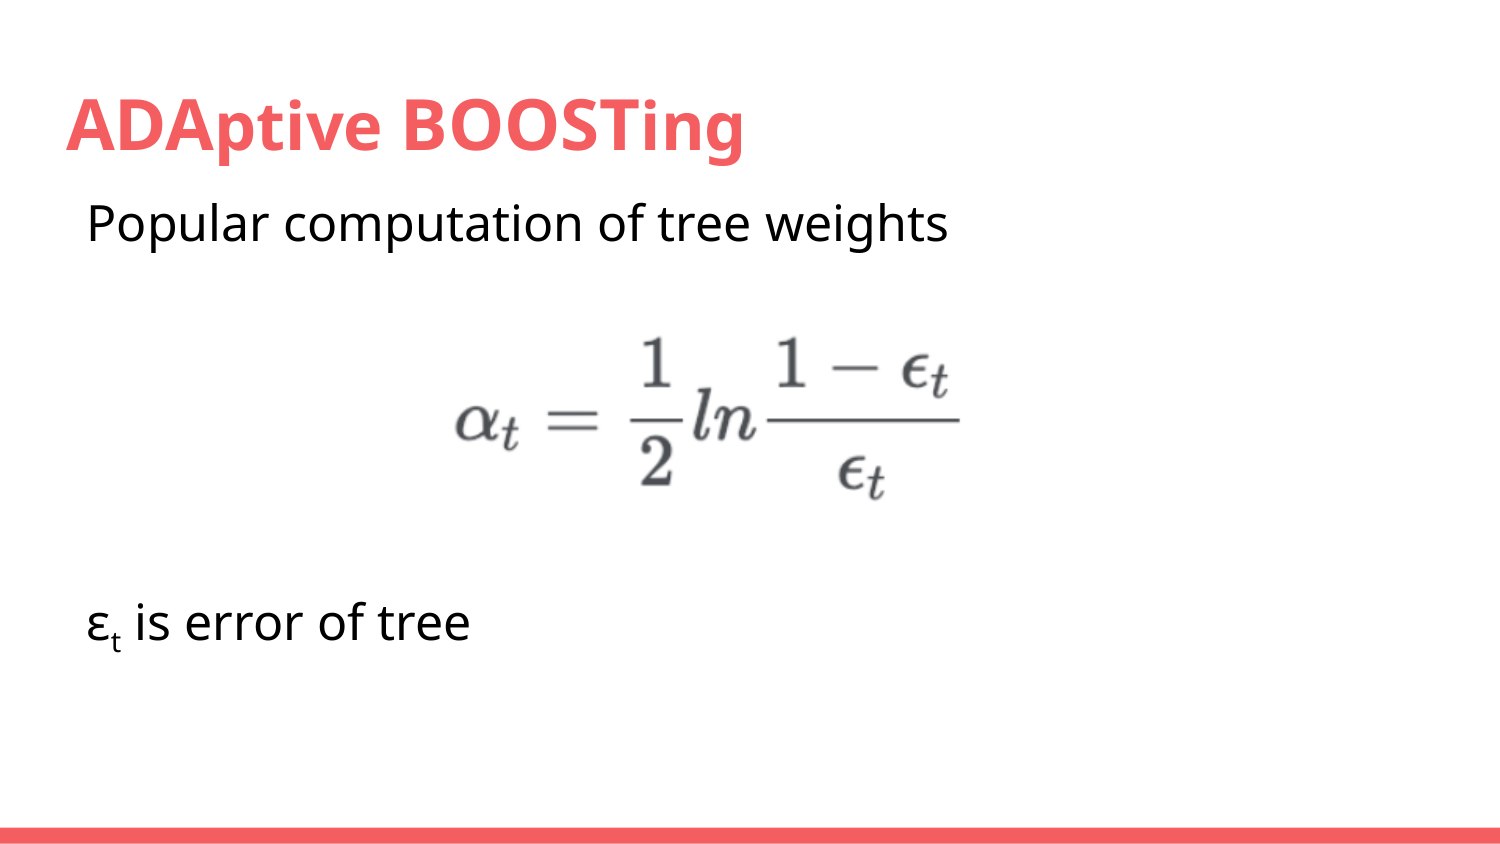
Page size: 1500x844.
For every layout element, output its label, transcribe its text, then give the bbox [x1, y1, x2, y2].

text_box εt is error of tree [71, 575, 611, 697]
text_box Popular computation of tree weights [71, 176, 1442, 279]
picture [381, 305, 1029, 538]
title ADAptive BOOSTing [51, 64, 1449, 167]
